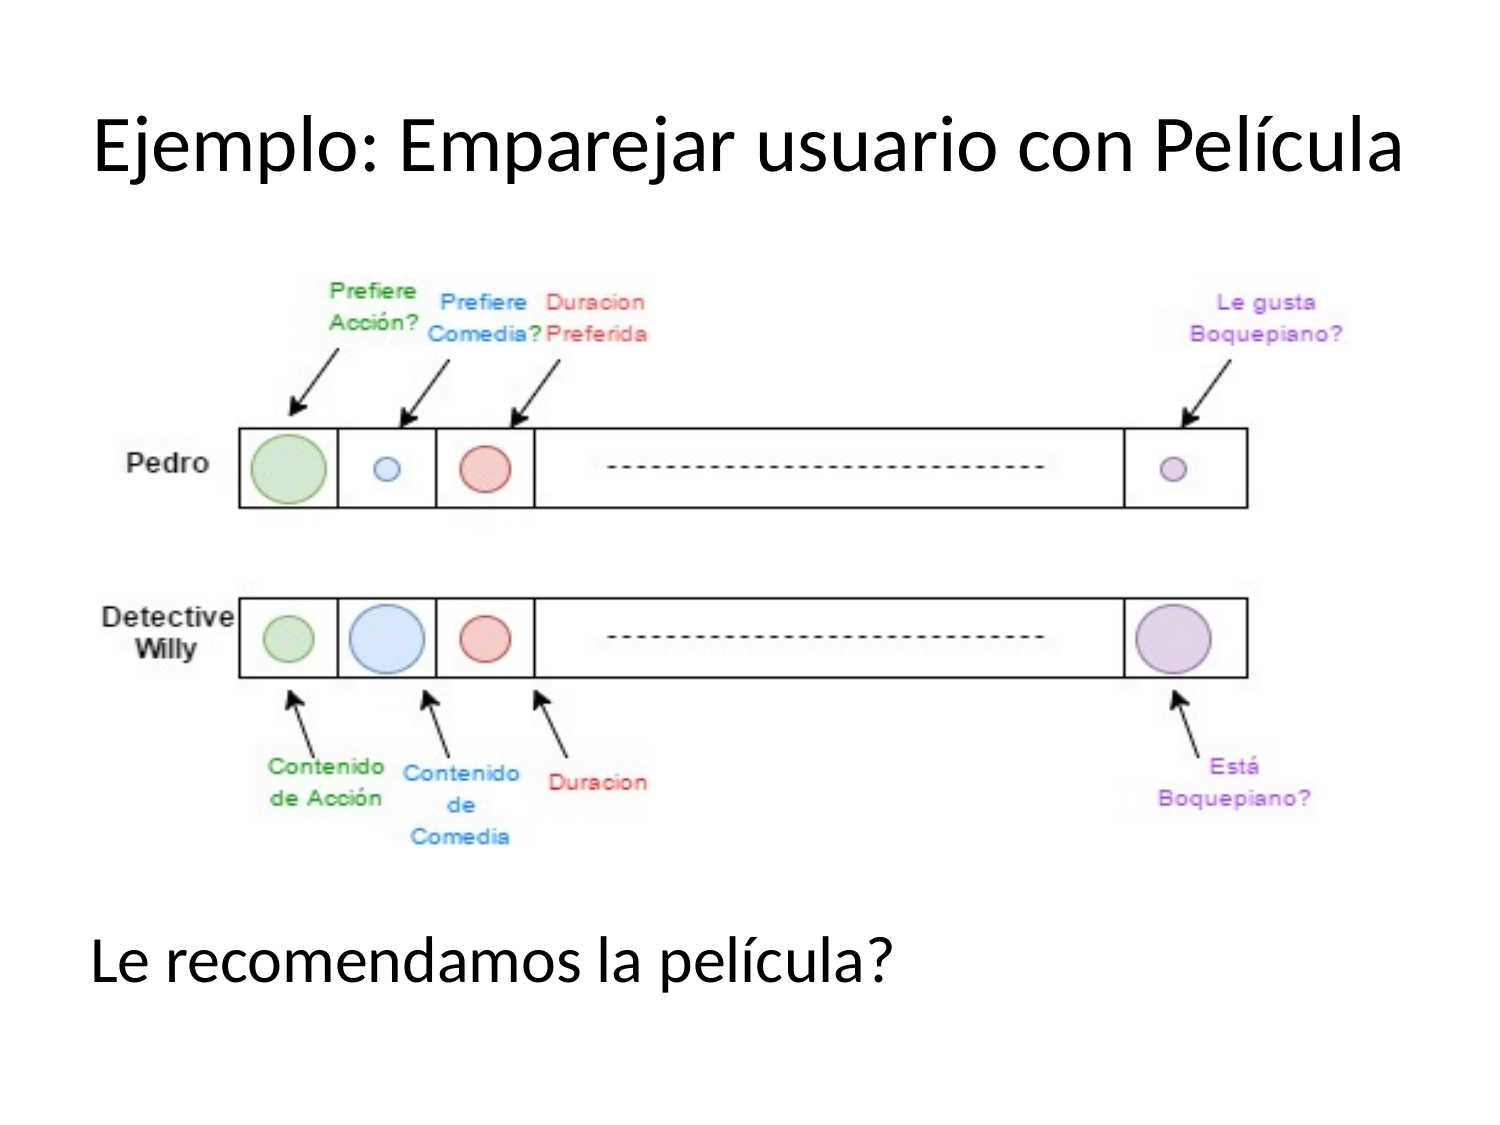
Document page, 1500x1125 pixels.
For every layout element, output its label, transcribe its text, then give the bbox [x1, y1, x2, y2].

title Ejemplo: Emparejar usuario con Película [75, 45, 1425, 233]
list Le recomendamos la película? [75, 262, 1425, 1005]
picture [99, 274, 1351, 847]
